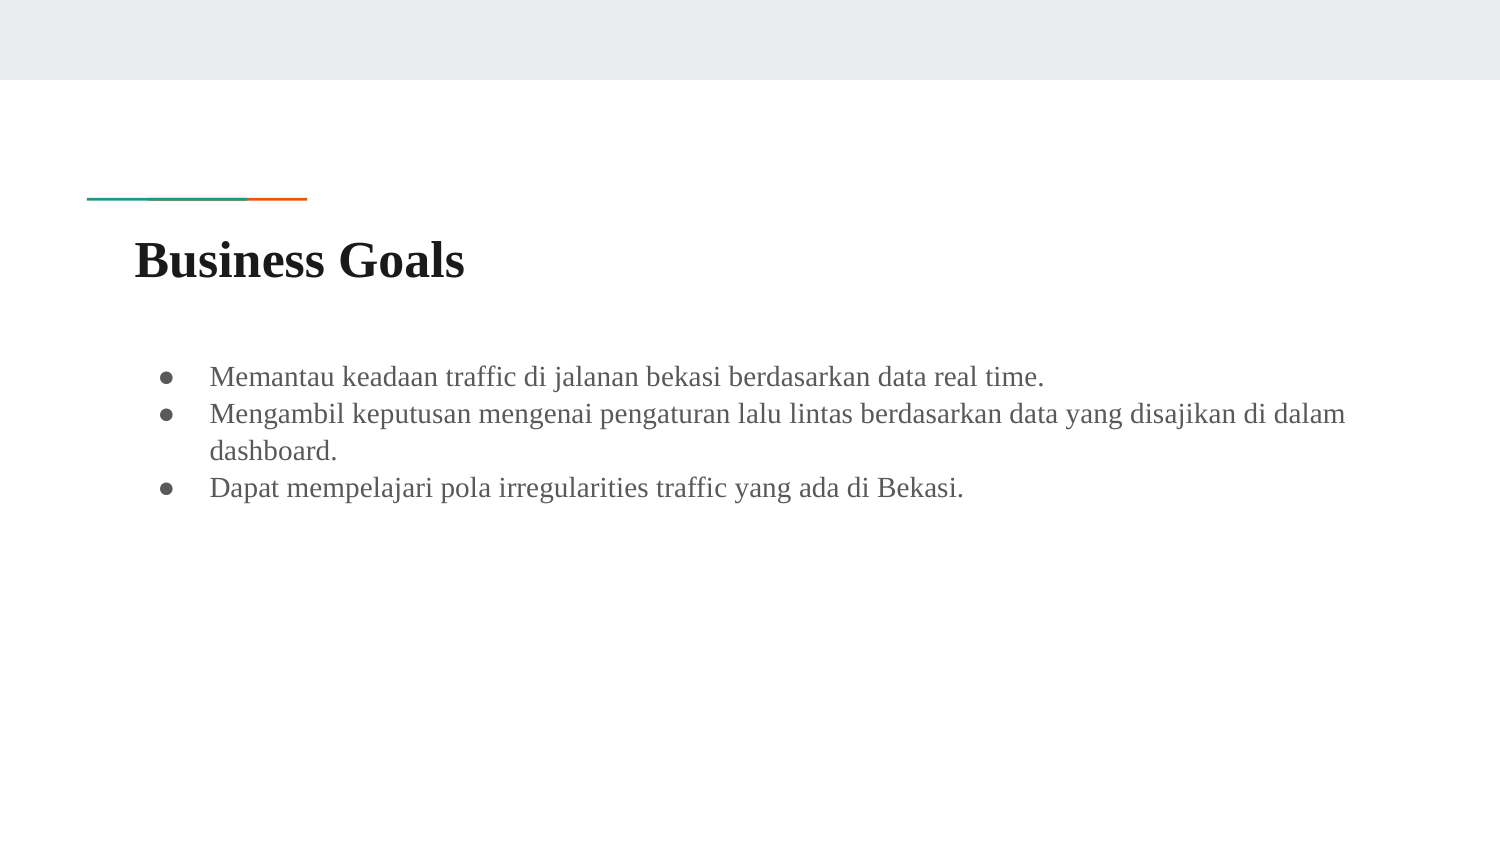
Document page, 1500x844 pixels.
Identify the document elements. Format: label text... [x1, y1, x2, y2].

list Memantau keadaan traffic di jalanan bekasi berdasarkan data real time. Mengambil keputusan mengenai pengaturan lalu lintas berdasarkan data yang disajikan di dalam dashboard. Dapat mempelajari pola irregularities traffic yang ada di Bekasi. [119, 341, 1381, 712]
title Business Goals [119, 216, 1381, 305]
